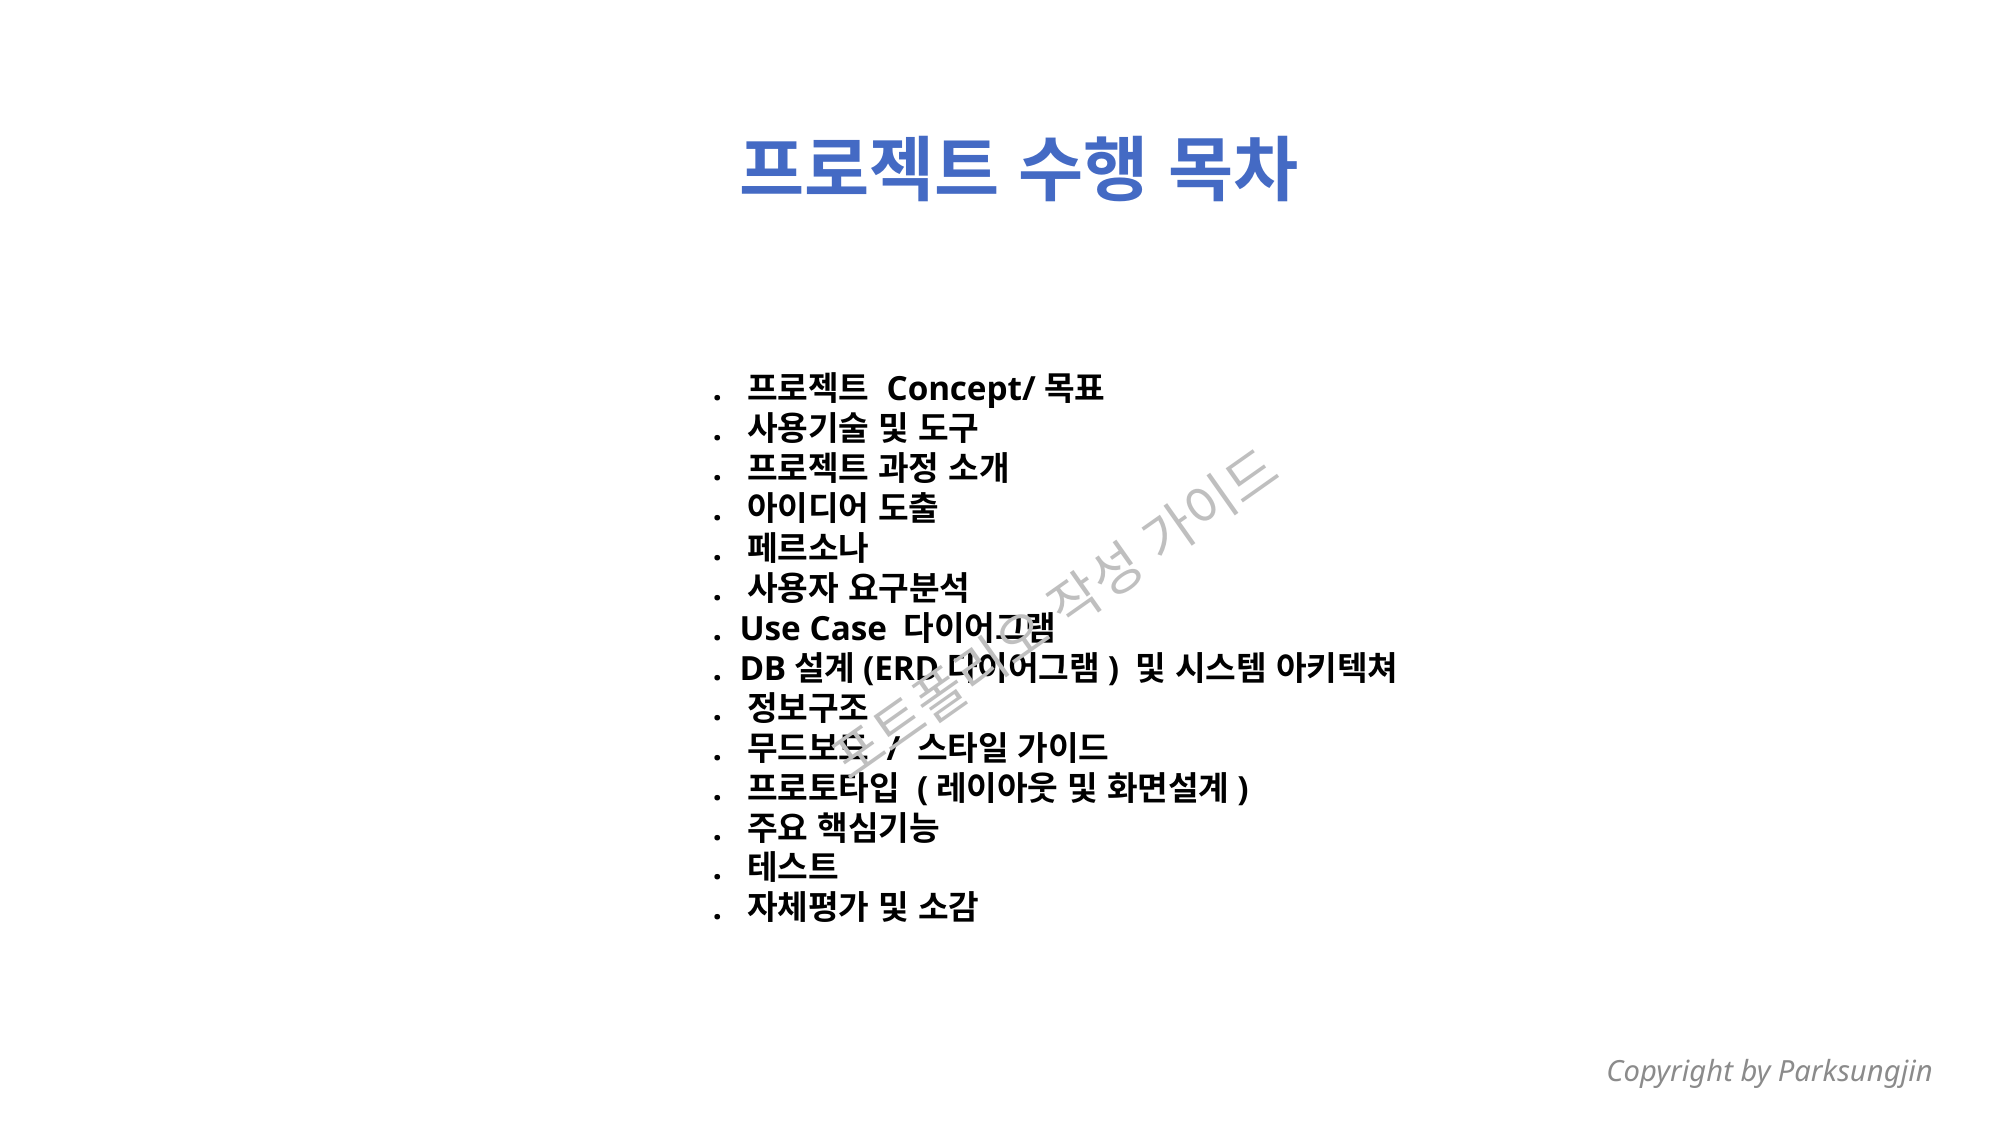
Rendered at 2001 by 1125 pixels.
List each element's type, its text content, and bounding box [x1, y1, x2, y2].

footer Copyright by Parksungjin [1314, 1042, 1949, 1103]
text_box . 프로젝트 Concept/목표 . 사용기술 및 도구 . 프로젝트 과정 소개 . 아이디어 도출 . 페르소나 . 사용자 요구분석 . Use Case 다이어그램 . DB설계(ERD다이어그램) 및 시스템 아키텍쳐 . 정보구조 . 무드보드 / 스타일 가이드 . 프로토타입 (레이아웃 및 화면설계) . 주요 핵심기능 . 테스트 . 자체평가 및 소감 [697, 360, 1537, 934]
text_box 포트폴리오 작성 가이드 [609, 281, 1499, 943]
text_box 프로젝트 수행 목차 [723, 117, 1314, 218]
